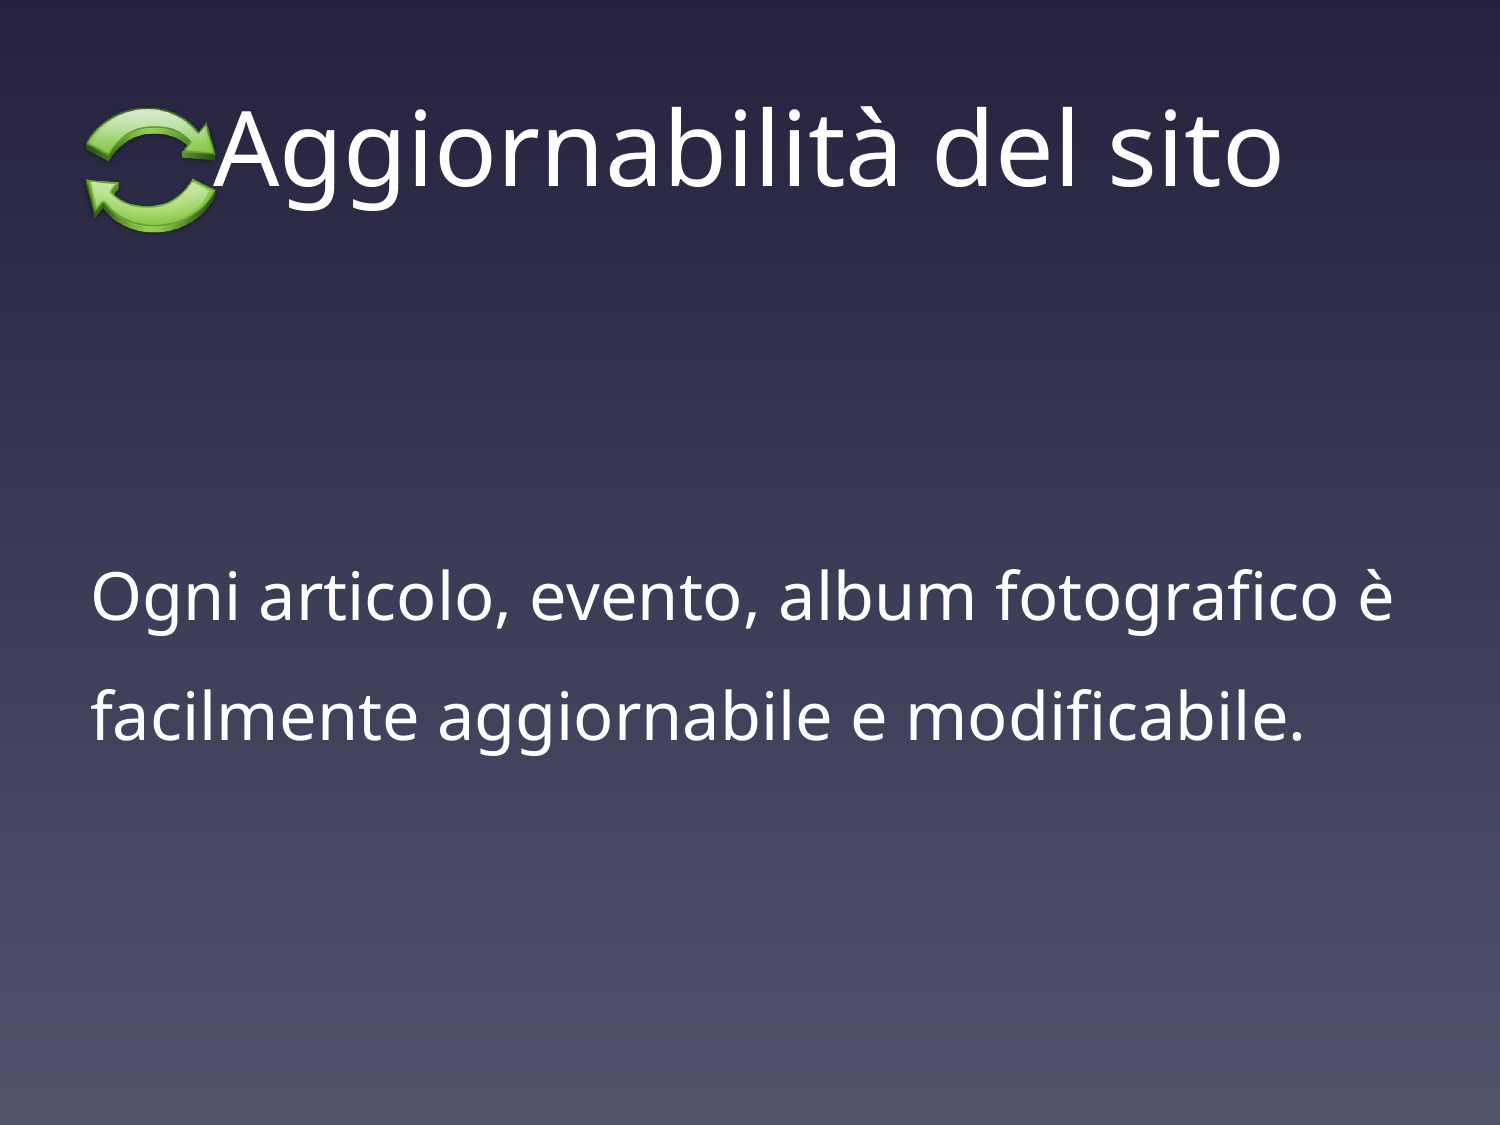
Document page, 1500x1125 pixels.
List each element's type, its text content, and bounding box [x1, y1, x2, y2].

list Ogni articolo, evento, album fotografico è facilmente aggiornabile e modificabile. [75, 262, 1425, 1005]
title Aggiornabilità del sito [75, 75, 1425, 262]
picture [74, 90, 227, 243]
